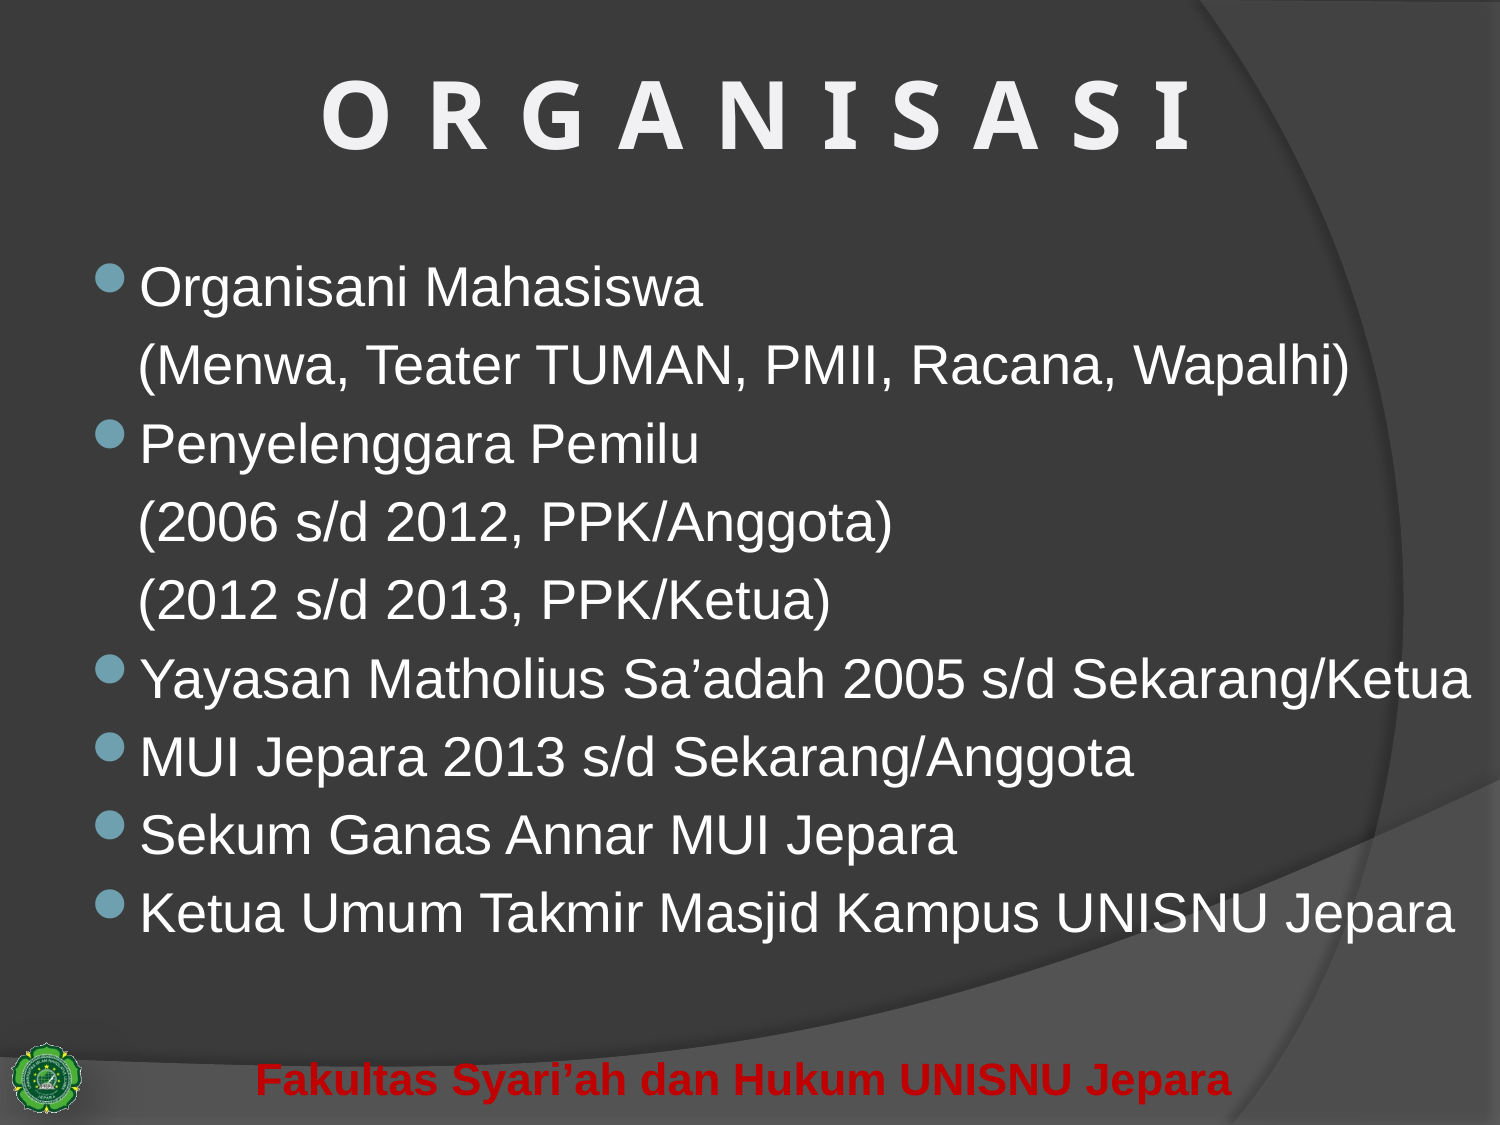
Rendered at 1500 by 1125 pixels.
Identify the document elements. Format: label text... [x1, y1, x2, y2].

text_box Fakultas Syari’ah dan Hukum UNISNU Jepara [114, 1041, 1500, 1115]
list Organisani Mahasiswa (Menwa, Teater TUMAN, PMII, Racana, Wapalhi) Penyelenggara Pemilu (2006 s/d 2012, PPK/Anggota) (2012 s/d 2013, PPK/Ketua) Yayasan Matholius Sa’adah 2005 s/d Sekarang/Ketua MUI Jepara 2013 s/d Sekarang/Anggota Sekum Ganas Annar MUI Jepara Ketua Umum Takmir Masjid Kampus UNISNU Jepara [0, 243, 1500, 1002]
title ORGANISASI [79, 46, 1430, 176]
picture [11, 1042, 83, 1114]
